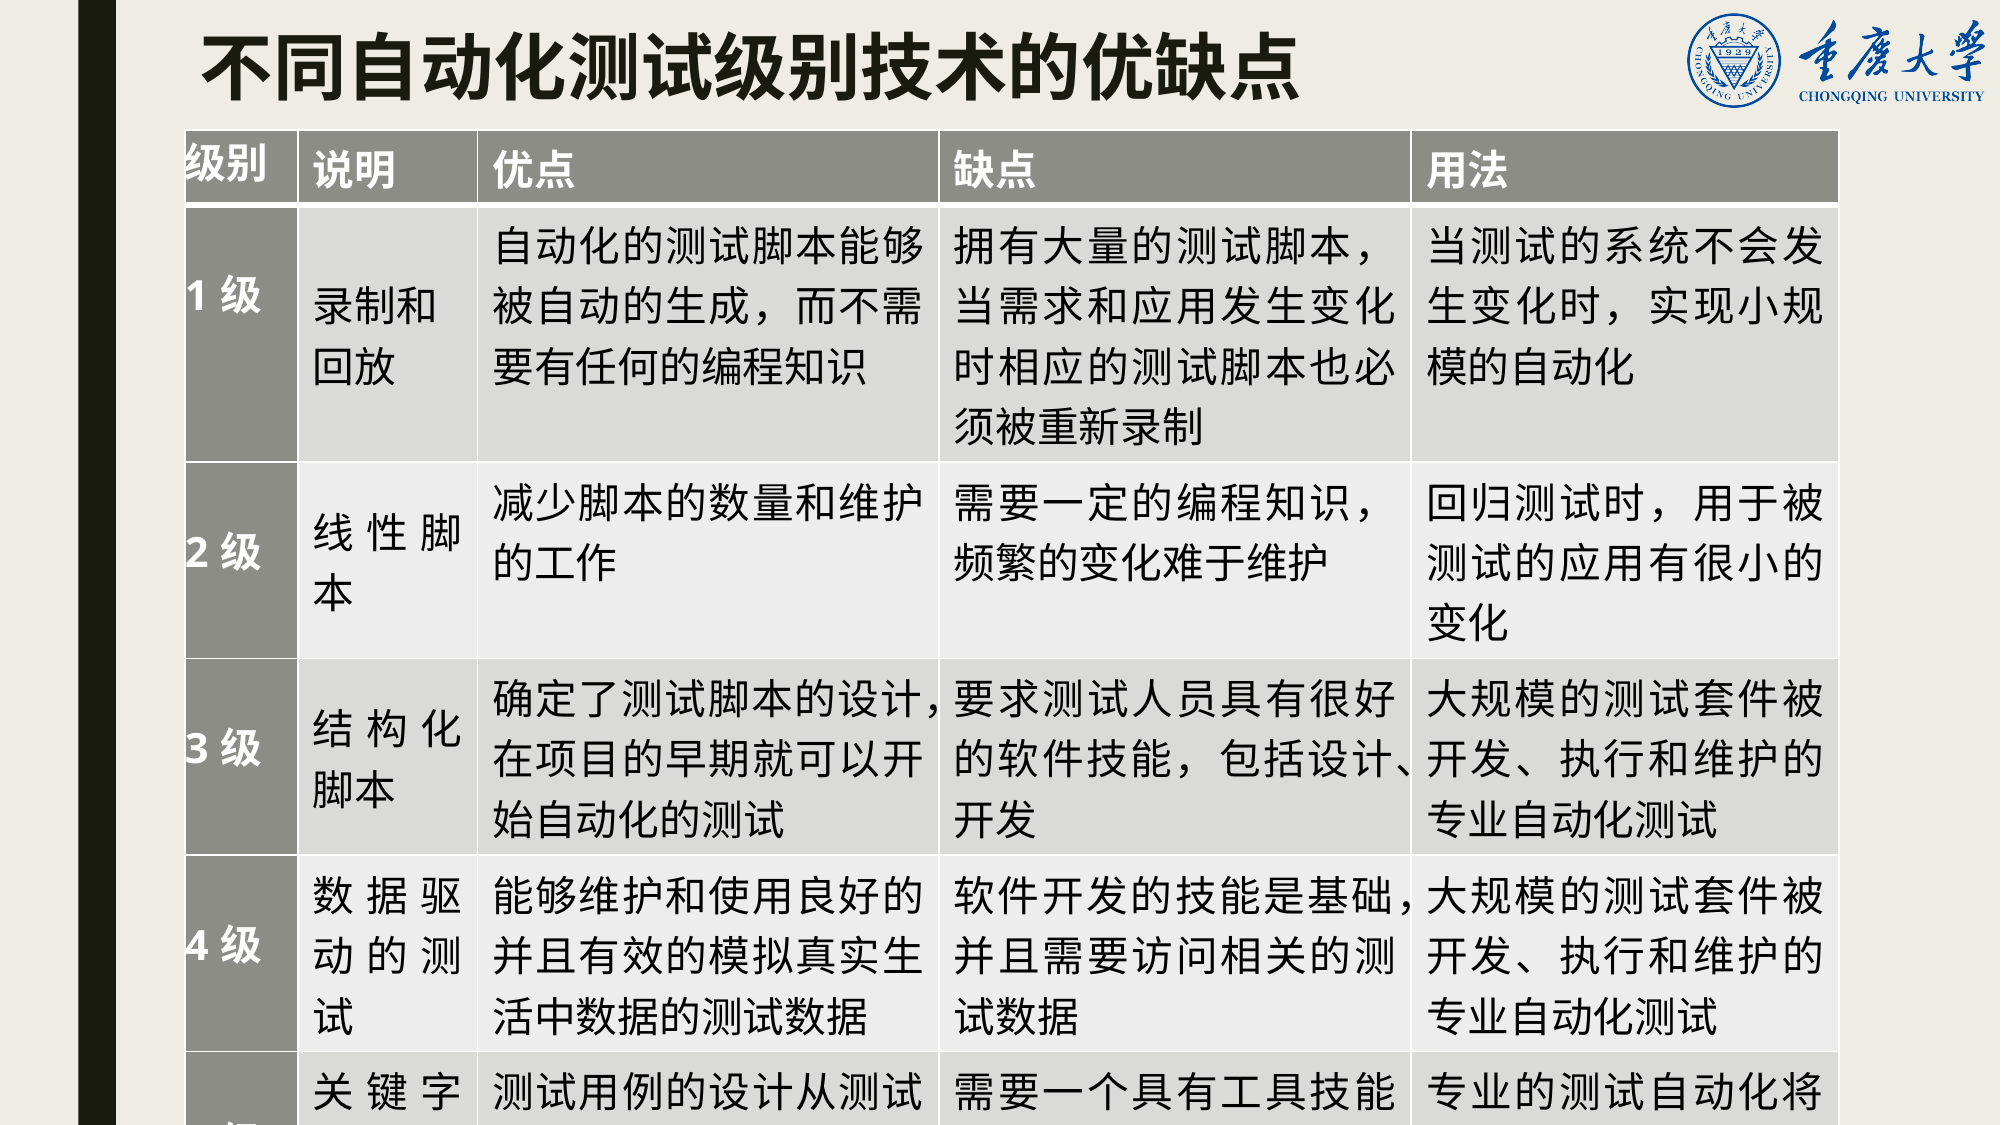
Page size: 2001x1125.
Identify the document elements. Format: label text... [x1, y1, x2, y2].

table_cell 数据驱动的测试 [299, 856, 477, 1051]
table_cell 回归测试时，用于被测试的应用有很小的变化 [1412, 463, 1838, 658]
table_cell 录制和 回放 [299, 208, 477, 461]
table_cell 需要一个具有工具技能和开发技能的测试团队 [940, 1052, 1410, 1125]
table_cell 结构化脚本 [299, 659, 477, 854]
table_header 级别 [186, 131, 297, 202]
table_cell 拥有大量的测试脚本，当需求和应用发生变化时相应的测试脚本也必须被重新录制 [940, 208, 1410, 461]
table_cell 要求测试人员具有很好的软件技能，包括设计、开发 [940, 659, 1410, 854]
table_cell 能够维护和使用良好的并且有效的模拟真实生活中数据的测试数据 [478, 856, 938, 1051]
table_cell 5级 [186, 1052, 297, 1125]
table_header 缺点 [940, 131, 1410, 202]
table_cell 大规模的测试套件被开发、执行和维护的专业自动化测试 [1412, 659, 1838, 854]
table_cell 大规模的测试套件被开发、执行和维护的专业自动化测试 [1412, 856, 1838, 1051]
table_cell 1级 [186, 208, 297, 461]
table_cell 测试用例的设计从测试工具中分离 [478, 1052, 938, 1125]
table_cell 自动化的测试脚本能够被自动的生成，而不需要有任何的编程知识 [478, 208, 938, 461]
table_header 优点 [478, 131, 938, 202]
table_cell 线性脚本 [299, 463, 477, 658]
table_header 用法 [1412, 131, 1838, 202]
table_cell 2级 [186, 463, 297, 658]
table_cell 软件开发的技能是基础，并且需要访问相关的测试数据 [940, 856, 1410, 1051]
table_cell 确定了测试脚本的设计，在项目的早期就可以开始自动化的测试 [478, 659, 938, 854]
table_cell 当测试的系统不会发生变化时，实现小规模的自动化 [1412, 208, 1838, 461]
table_cell 需要一定的编程知识，频繁的变化难于维护 [940, 463, 1410, 658]
picture [1687, 13, 1985, 108]
title 不同自动化测试级别技术的优缺点 [184, 24, 1760, 119]
table_cell 减少脚本的数量和维护的工作 [478, 463, 938, 658]
table_cell 3级 [186, 659, 297, 854]
table_cell 4级 [186, 856, 297, 1051]
table_header 说明 [299, 131, 477, 202]
table_cell 关键字驱动的测试 [299, 1052, 477, 1125]
table_cell 专业的测试自动化将技能的使用最优化的结合起来 [1412, 1052, 1838, 1125]
